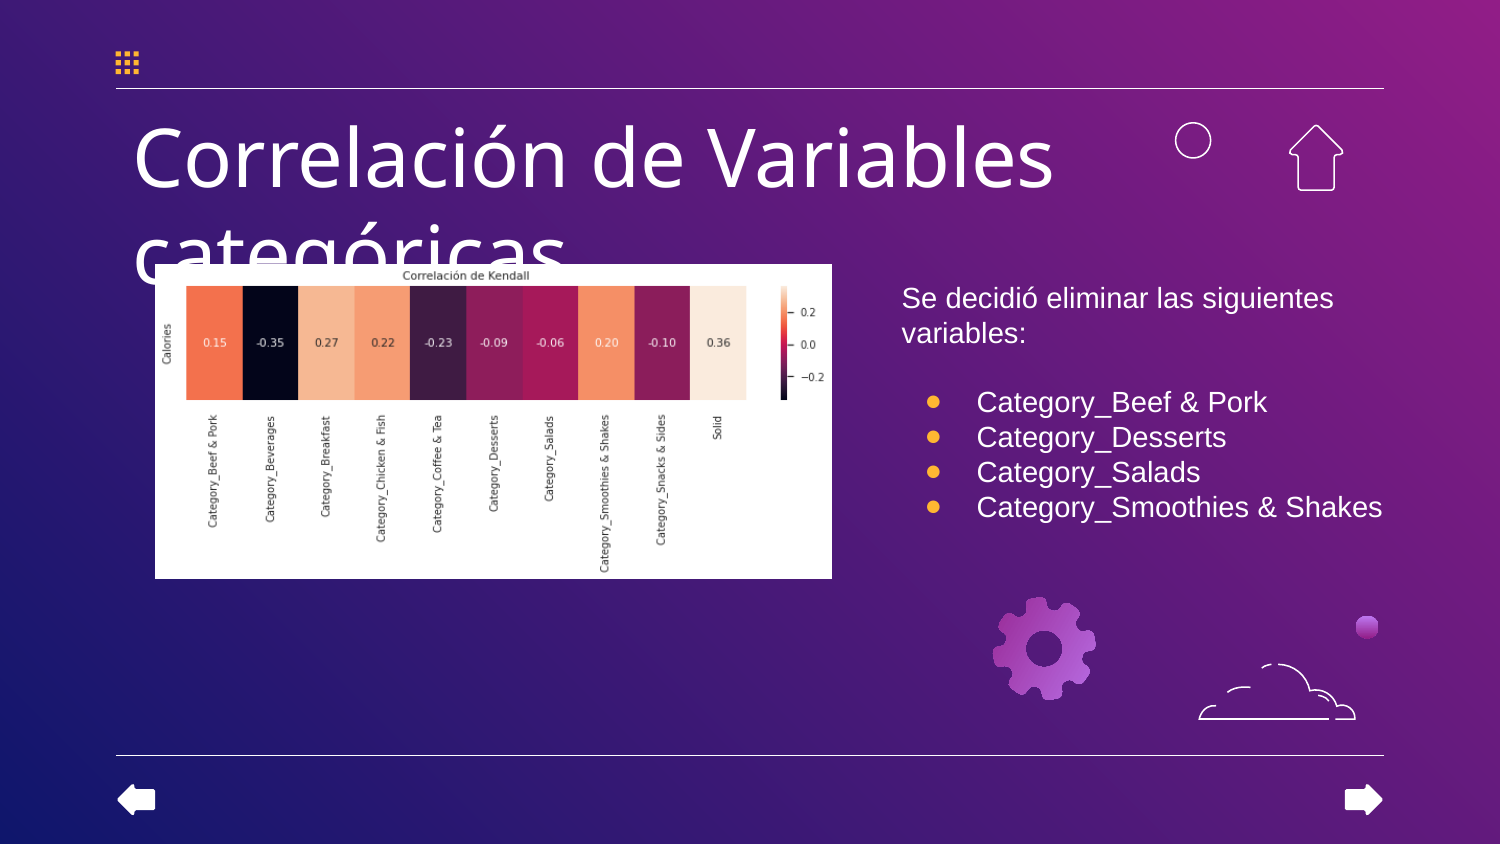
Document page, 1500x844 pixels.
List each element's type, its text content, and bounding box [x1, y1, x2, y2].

text_box [109, 45, 145, 81]
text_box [115, 50, 139, 75]
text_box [1199, 664, 1356, 720]
text_box [1355, 615, 1379, 639]
text_box Se decidió eliminar las siguientes variables: Category_Beef & Pork Category_Desserts Category_Salads Category_Smoothies & Shakes [886, 264, 1425, 538]
picture [154, 264, 832, 580]
text_box [117, 784, 156, 816]
title Correlación de Variables categóricas [117, 90, 1383, 191]
text_box [1289, 125, 1343, 191]
text_box [993, 597, 1096, 700]
text_box [1344, 784, 1383, 816]
